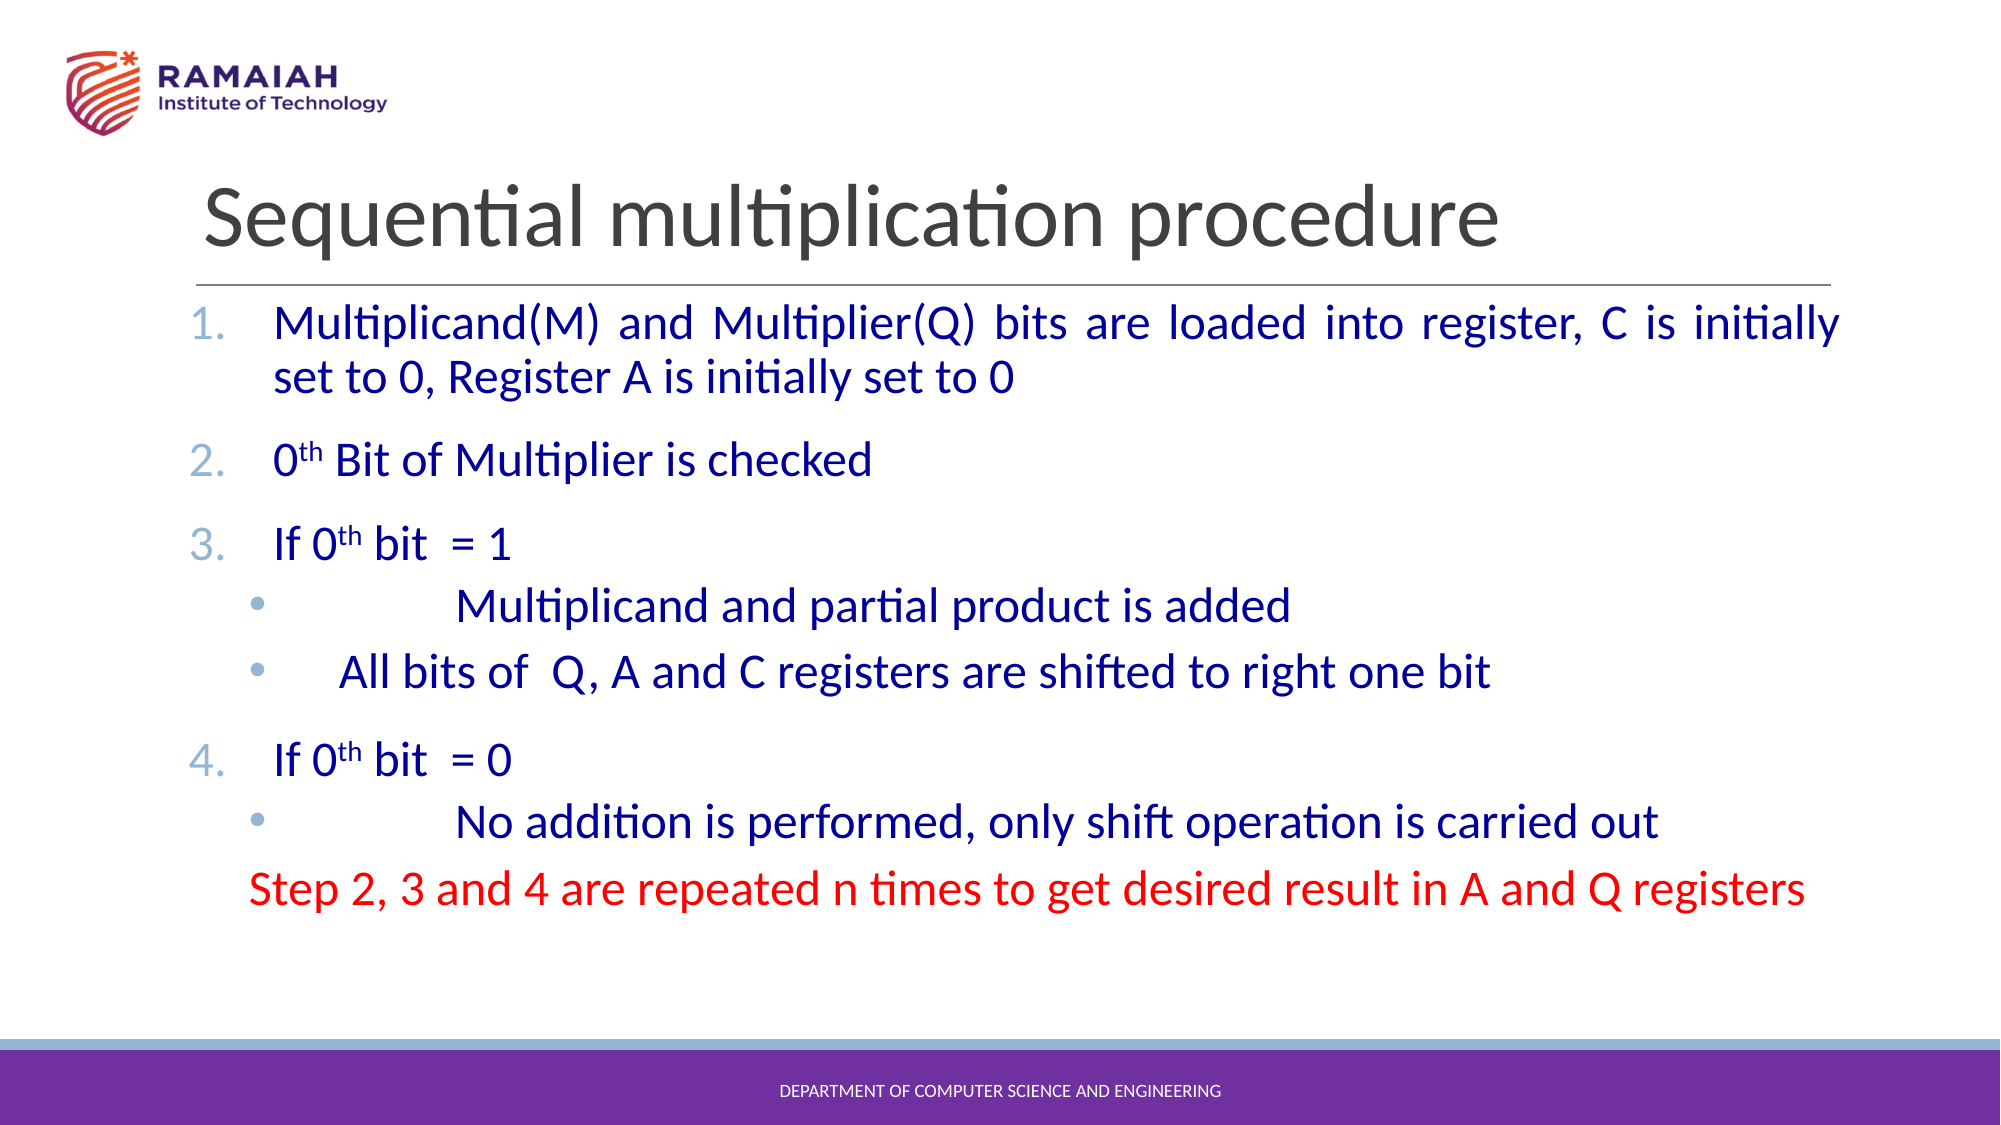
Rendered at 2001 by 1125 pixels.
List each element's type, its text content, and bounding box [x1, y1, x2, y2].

list Multiplicand(M) and Multiplier(Q) bits are loaded into register, C is initially set to 0, Register A is initially set to 0 0th Bit of Multiplier is checked If 0th bit = 1 Multiplicand and partial product is added All bits of Q, A and C registers are shifted to right one bit If 0th bit = 0 No addition is performed, only shift operation is carried out Step 2, 3 and 4 are repeated n times to get desired result in A and Q registers [188, 289, 1842, 1027]
title Sequential multiplication procedure [188, 109, 1527, 273]
picture [28, 5, 429, 166]
text_box DEPARTMENT OF COMPUTER SCIENCE AND ENGINEERING [604, 1059, 1396, 1120]
